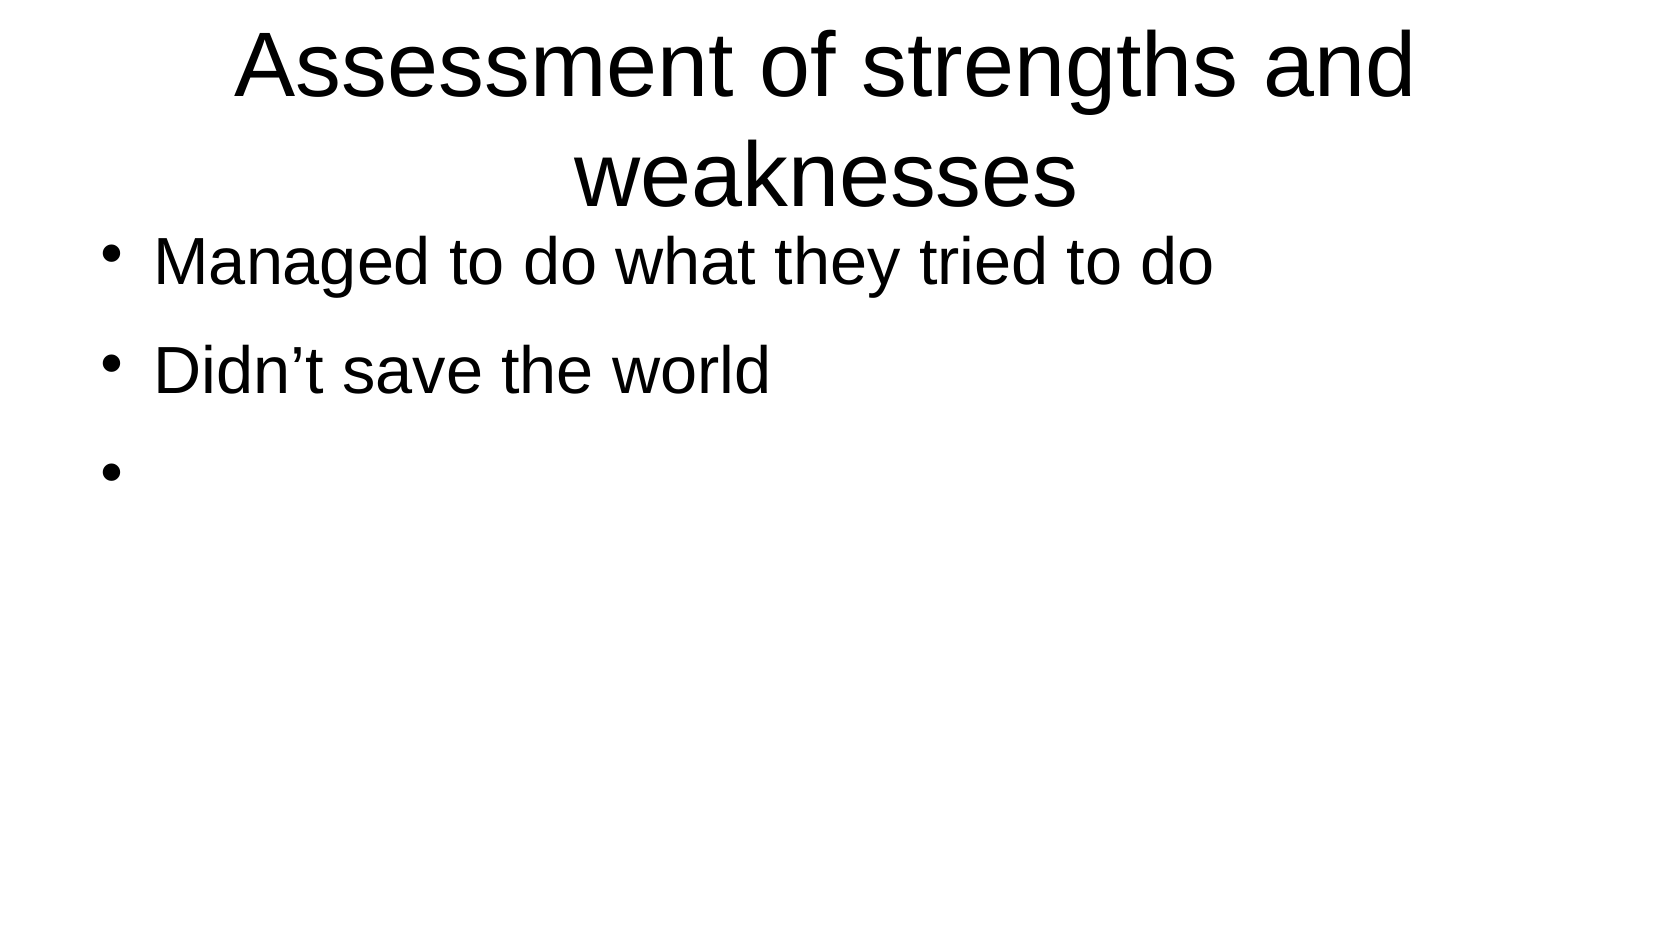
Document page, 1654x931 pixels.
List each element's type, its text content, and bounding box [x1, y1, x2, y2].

text_box Assessment of strengths and weaknesses [82, 28, 1571, 201]
text_box Managed to do what they tried to do Didn’t save the world [82, 217, 1571, 757]
